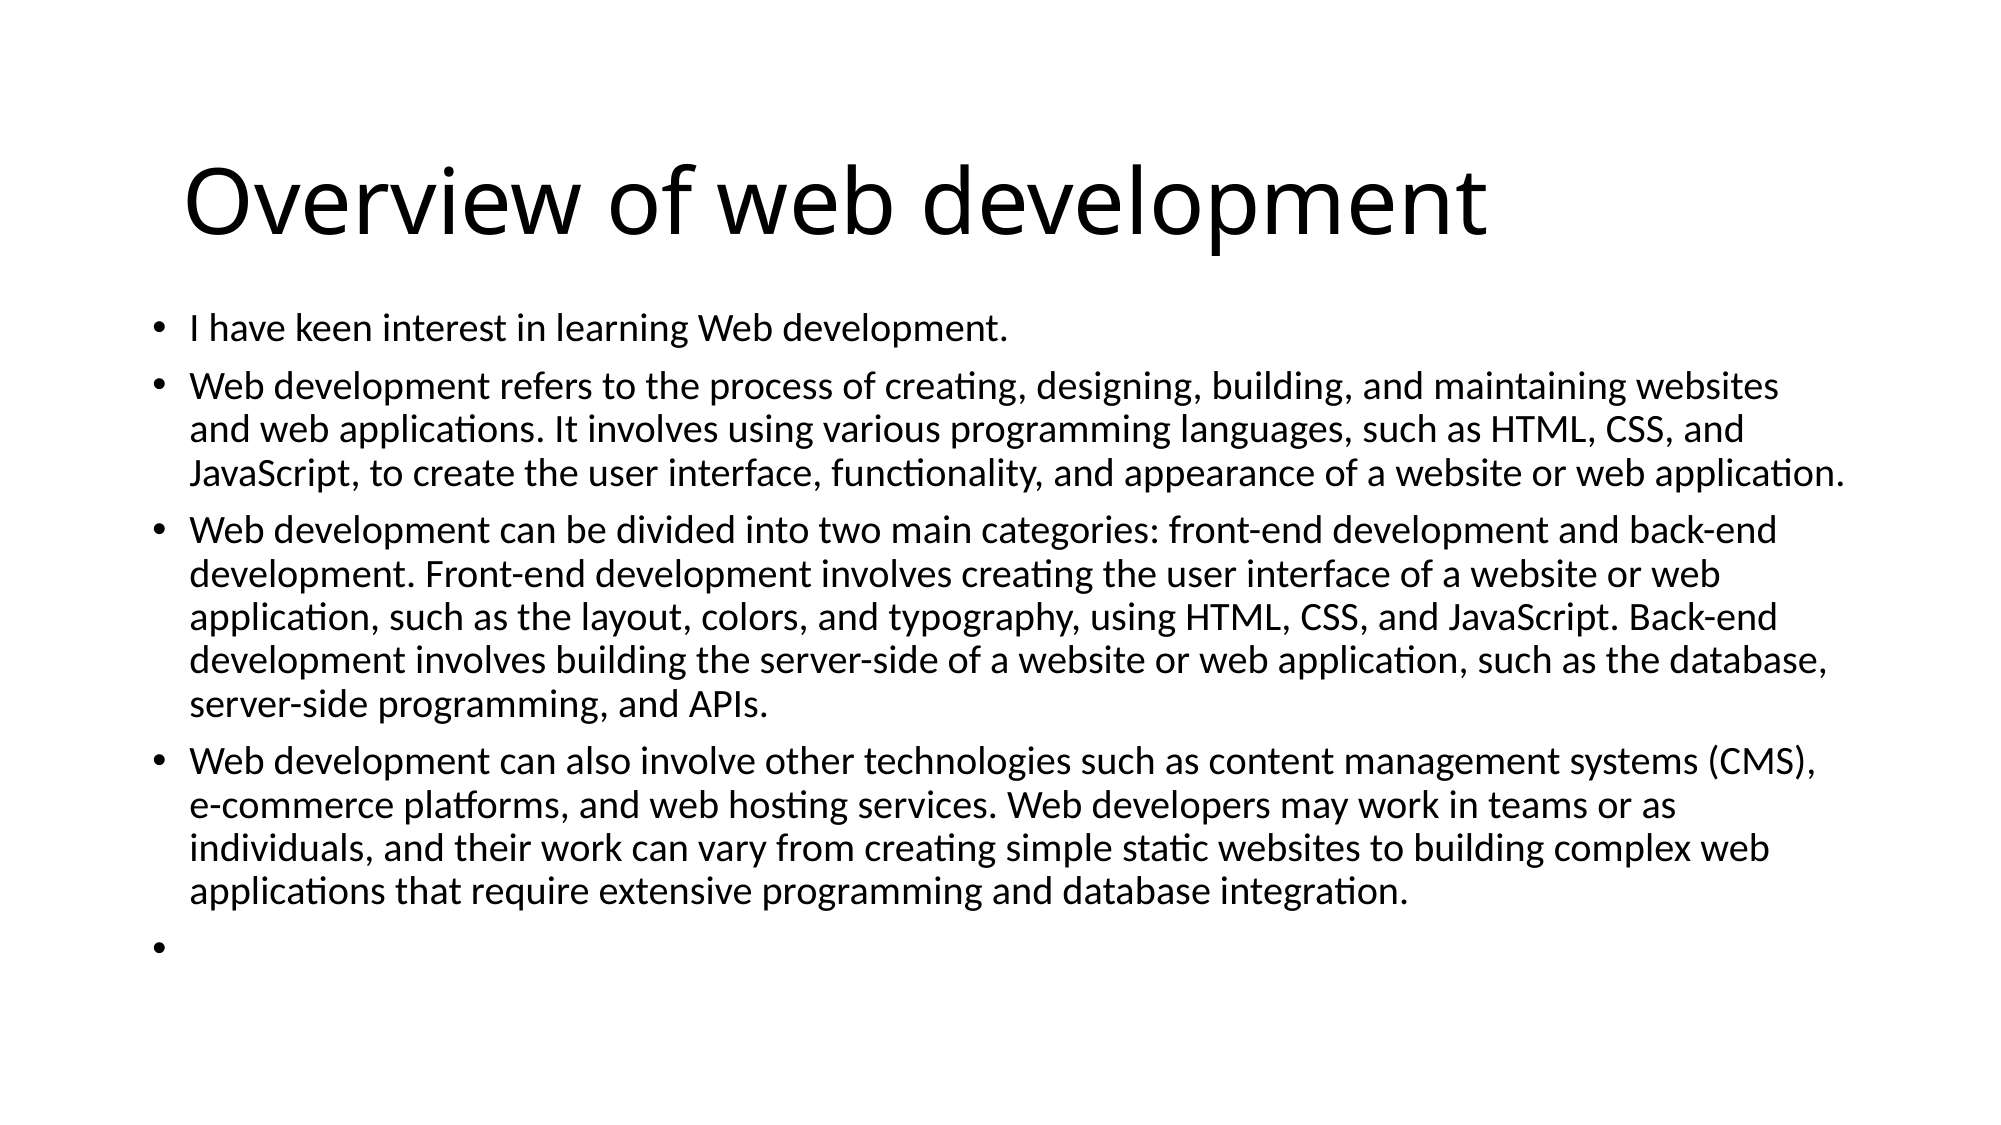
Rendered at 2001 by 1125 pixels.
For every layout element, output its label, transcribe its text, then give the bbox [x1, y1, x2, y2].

title Overview of web development [168, 96, 1763, 299]
list I have keen interest in learning Web development. Web development refers to the process of creating, designing, building, and maintaining websites and web applications. It involves using various programming languages, such as HTML, CSS, and JavaScript, to create the user interface, functionality, and appearance of a website or web application. Web development can be divided into two main categories: front-end development and back-end development. Front-end development involves creating the user interface of a website or web application, such as the layout, colors, and typography, using HTML, CSS, and JavaScript. Back-end development involves building the server-side of a website or web application, such as the database, server-side programming, and APIs. Web development can also involve other technologies such as content management systems (CMS), e-commerce platforms, and web hosting services. Web developers may work in teams or as individuals, and their work can vary from creating simple static websites to building complex web applications that require extensive programming and database integration. [137, 299, 1863, 1014]
